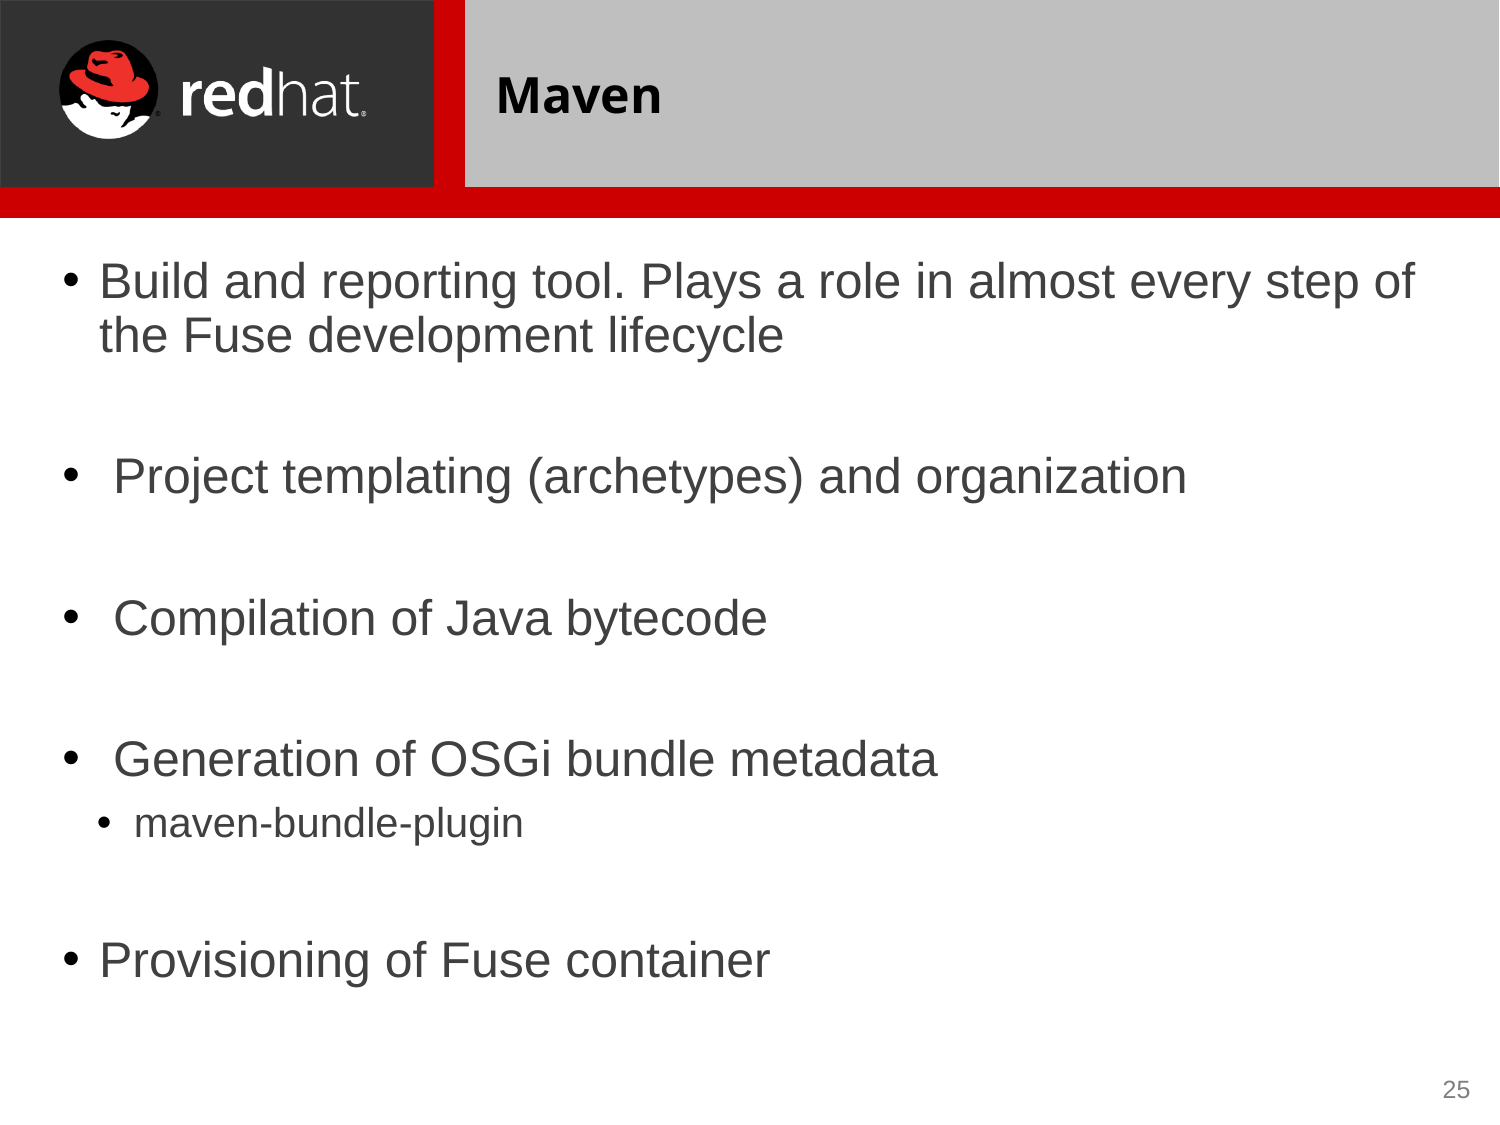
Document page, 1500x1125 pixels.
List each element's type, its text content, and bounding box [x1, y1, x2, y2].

title Maven [465, 0, 1500, 188]
picture [37, 37, 388, 143]
list Build and reporting tool. Plays a role in almost every step of the Fuse development lifecycle Project templating (archetypes) and organization Compilation of Java bytecode Generation of OSGi bundle metadata maven-bundle-plugin Provisioning of Fuse container [52, 247, 1447, 1045]
slide_number 25 [1317, 1066, 1486, 1112]
